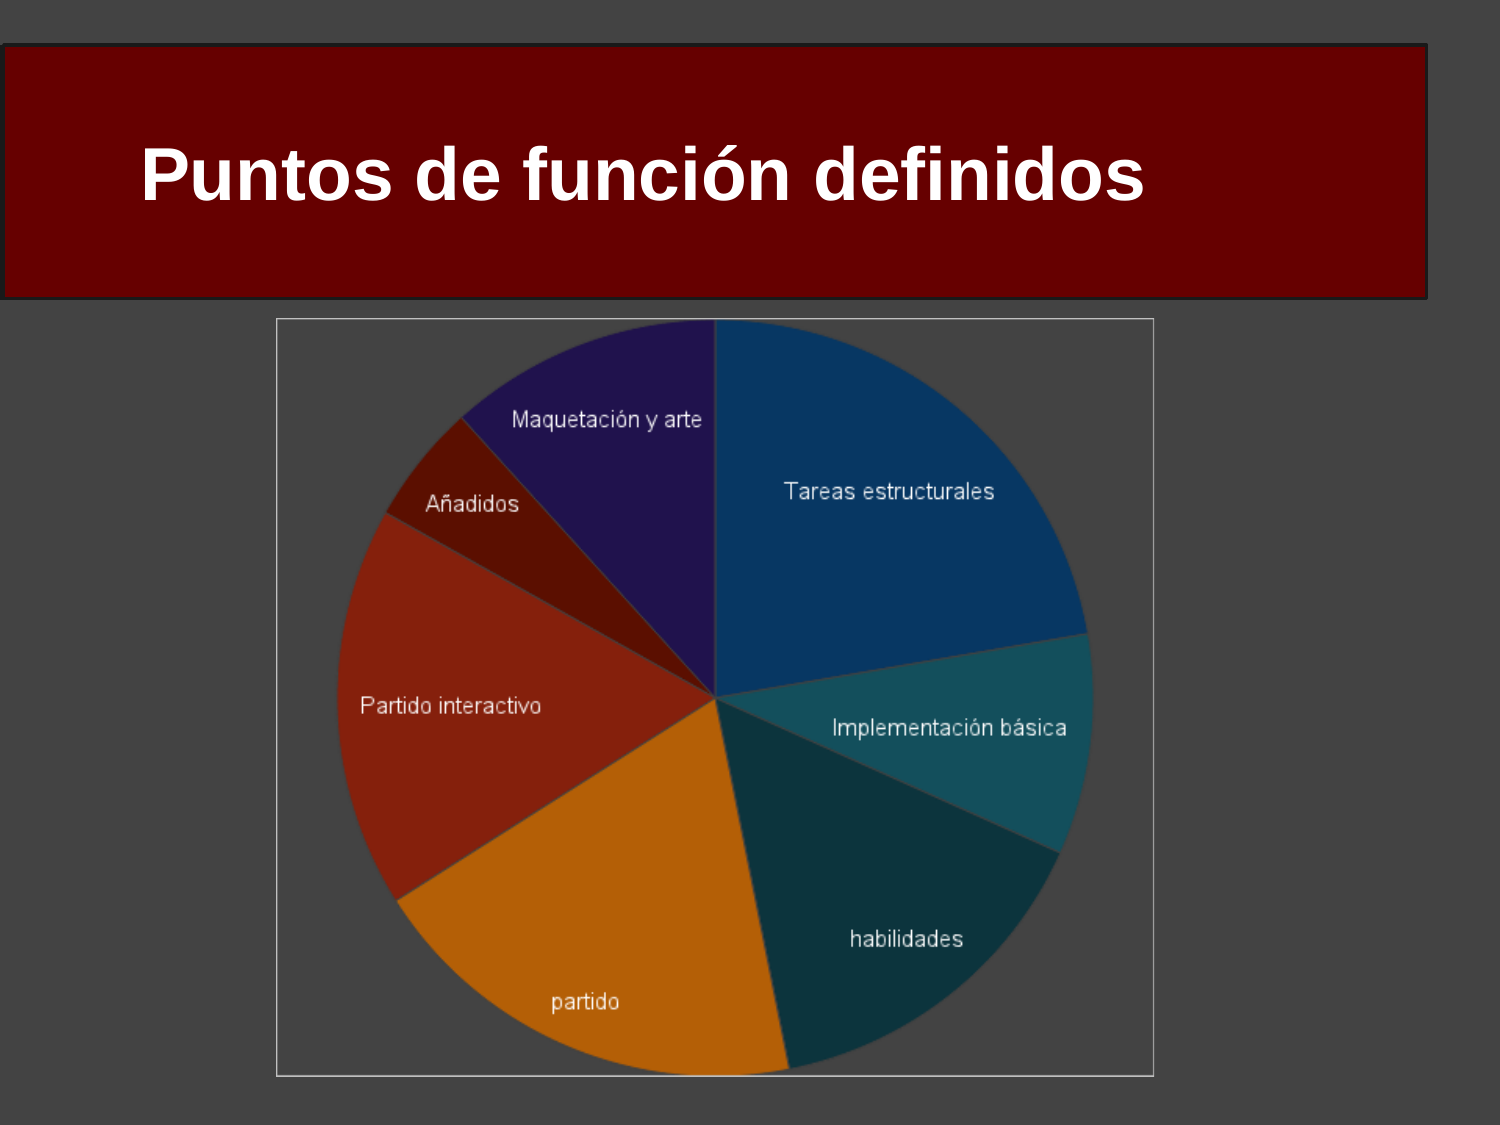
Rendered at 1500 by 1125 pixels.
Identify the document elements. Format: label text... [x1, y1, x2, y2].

title Puntos de función definidos [75, 45, 1425, 295]
text_box [3, 45, 1427, 299]
text_box [276, 318, 1155, 1077]
